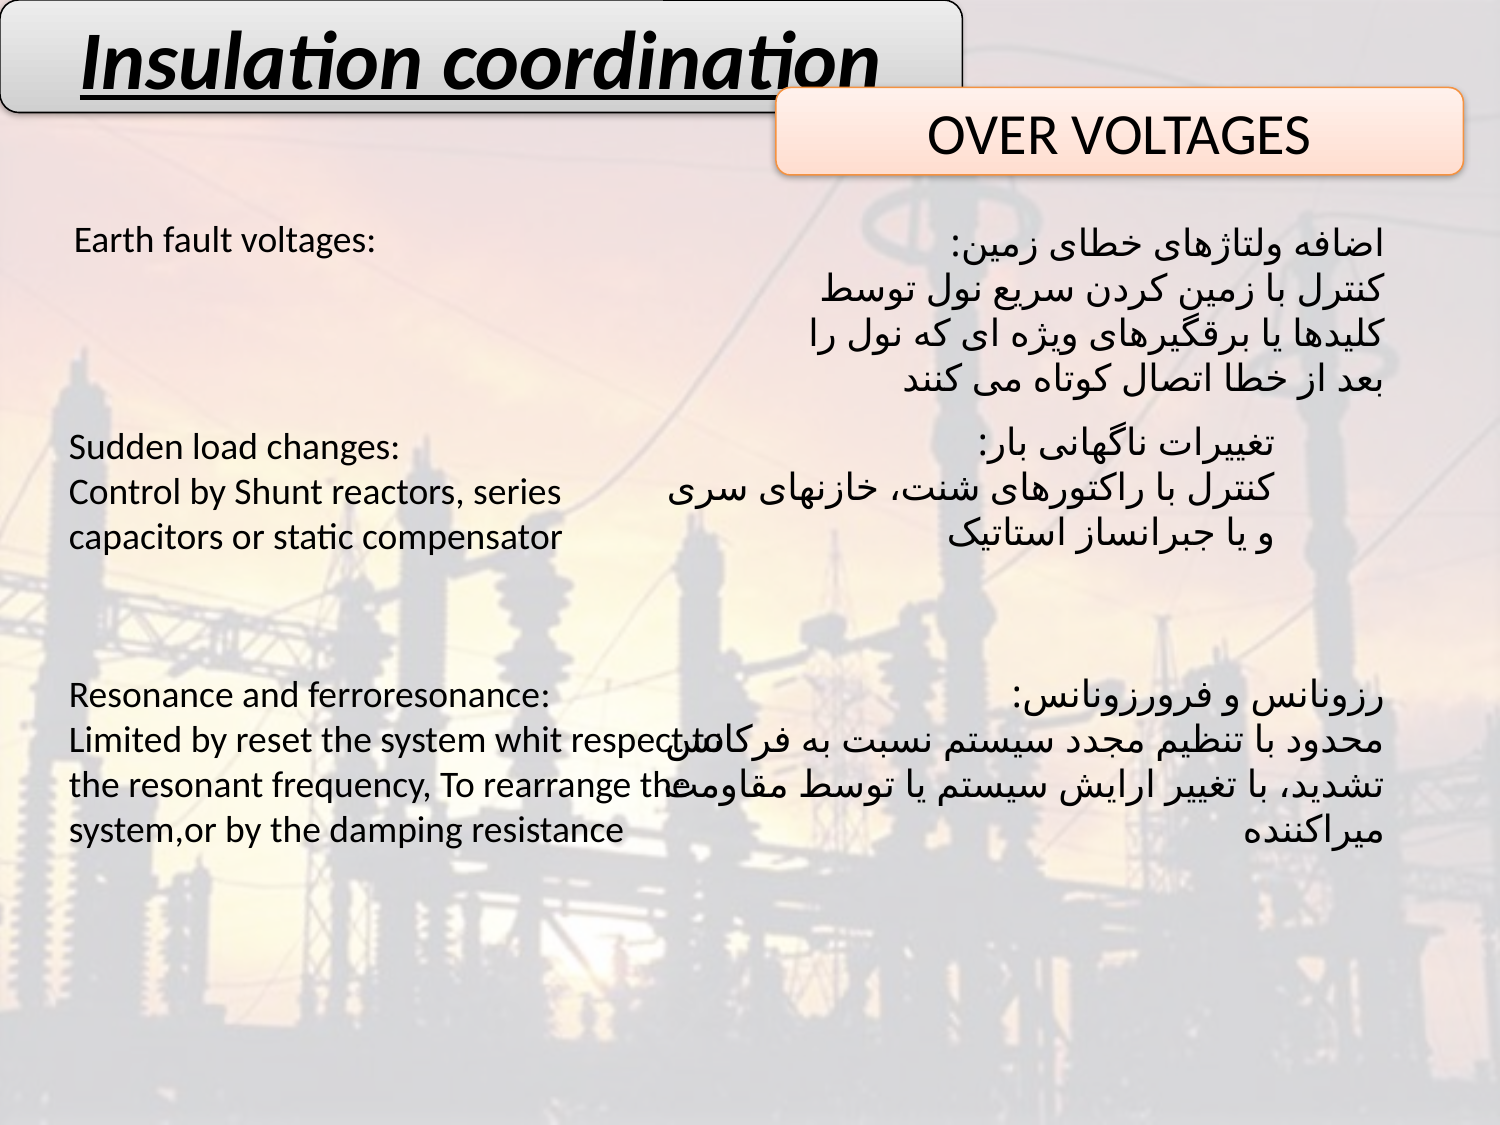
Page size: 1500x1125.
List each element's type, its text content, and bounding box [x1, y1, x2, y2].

text_box Insulation coordination [0, 0, 964, 114]
text_box Earth fault voltages: [58, 162, 509, 358]
text_box اضافه ولتاژهای خطای زمین: کنترل با زمین کردن سریع نول توسط کلیدها یا برقگیرهای ویژه ای که نول را بعد از خطا اتصال کوتاه می کنند [762, 211, 1400, 407]
text_box Sudden load changes: Control by Shunt reactors, series capacitors or static compensator [54, 414, 641, 564]
text_box تغییرات ناگهانی بار: کنترل با راکتورهای شنت، خازنهای سری و یا جبرانساز استاتیک [640, 410, 1291, 561]
text_box Resonance and ferroresonance: Limited by reset the system whit respect to the resonant frequency, To rearrange the system,or by the damping resistance [54, 663, 780, 858]
text_box رزونانس و فرورزونانس: محدود با تنظیم مجدد سیستم نسبت به فرکانس تشدید، با تغییر ارایش سیستم یا توسط مقاومت میراکننده [780, 663, 1400, 858]
text_box OVER VOLTAGES [775, 86, 1465, 176]
